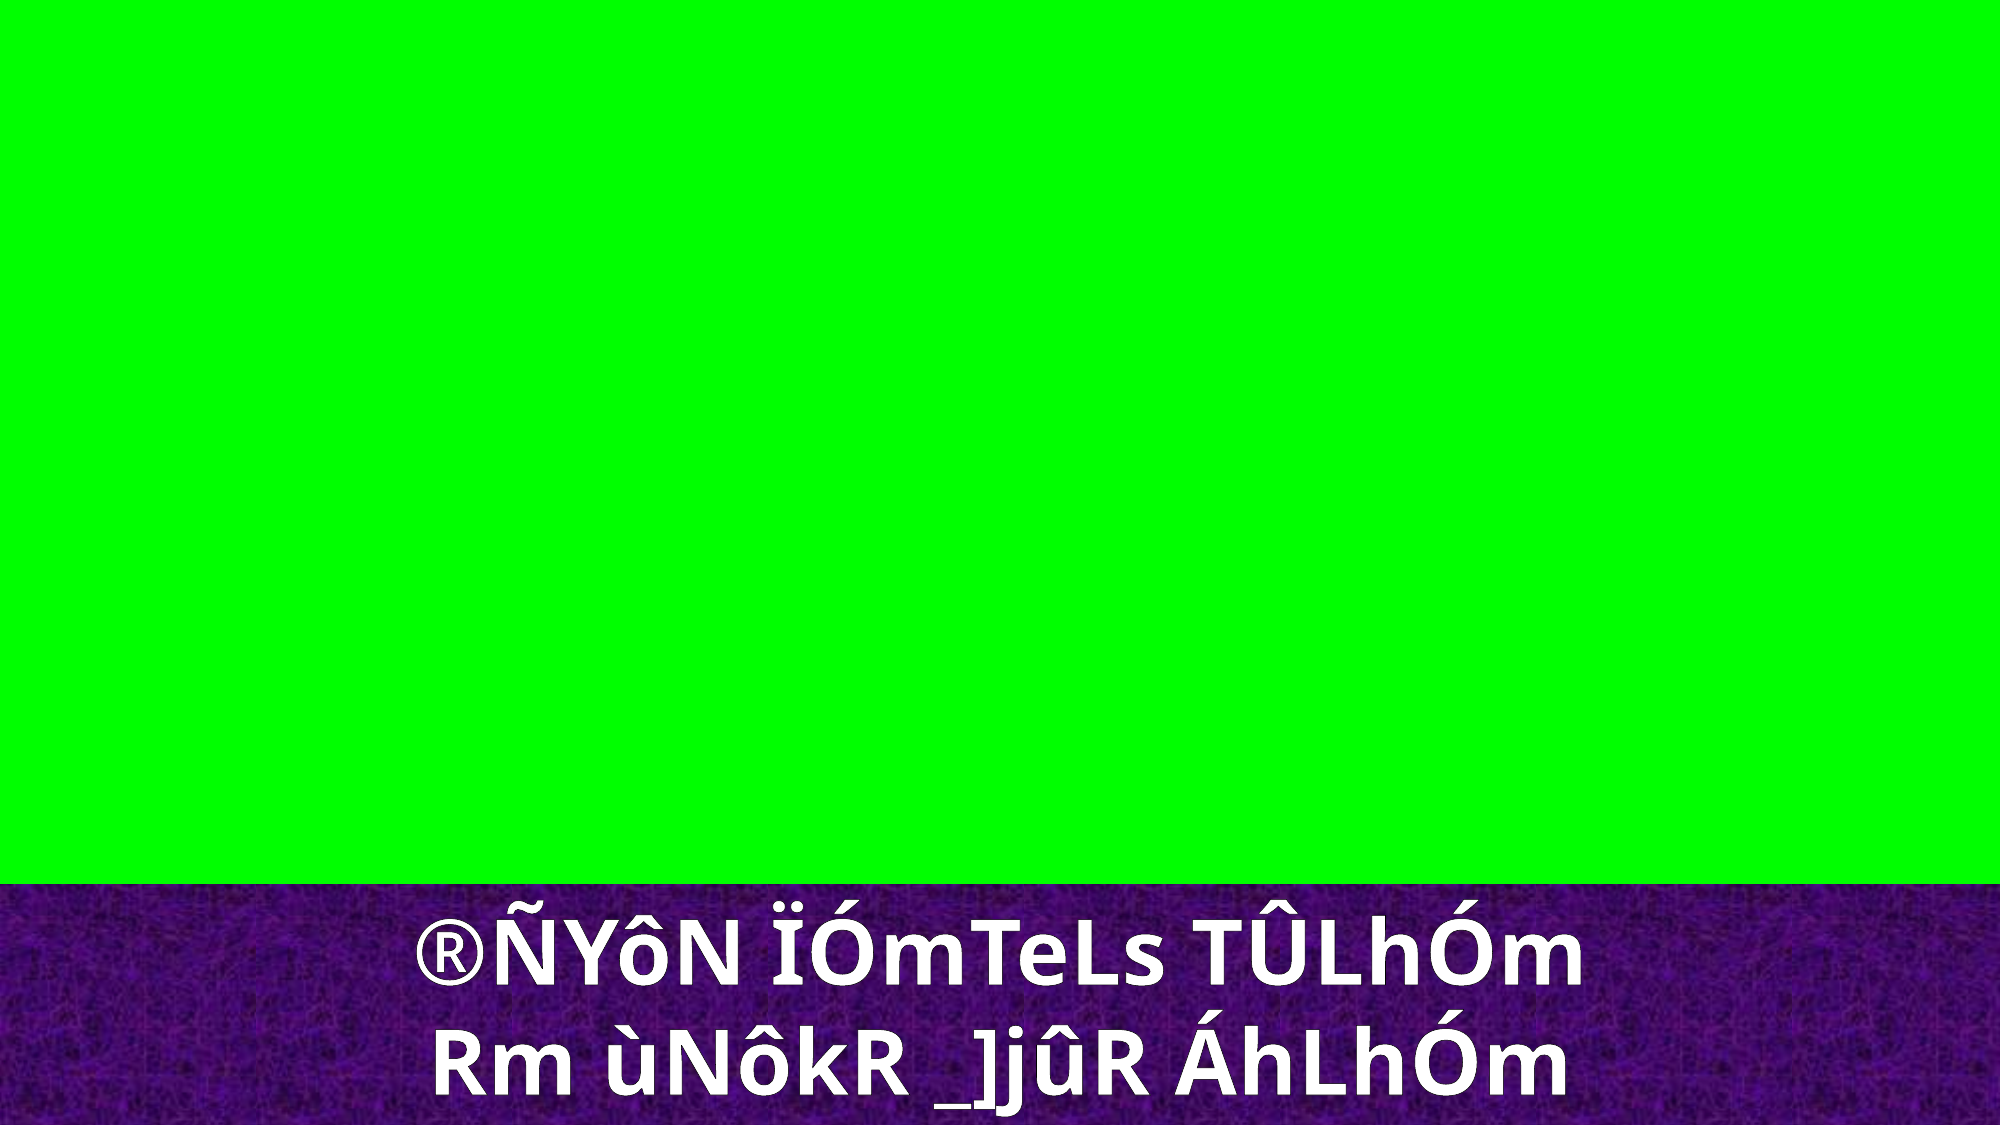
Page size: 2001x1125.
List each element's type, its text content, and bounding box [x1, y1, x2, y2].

text_box ®ÑYôN ÏÓmTeLs TÛLhÓm Rm ùNôkR _]jûR ÁhLhÓm [0, 886, 2000, 1125]
